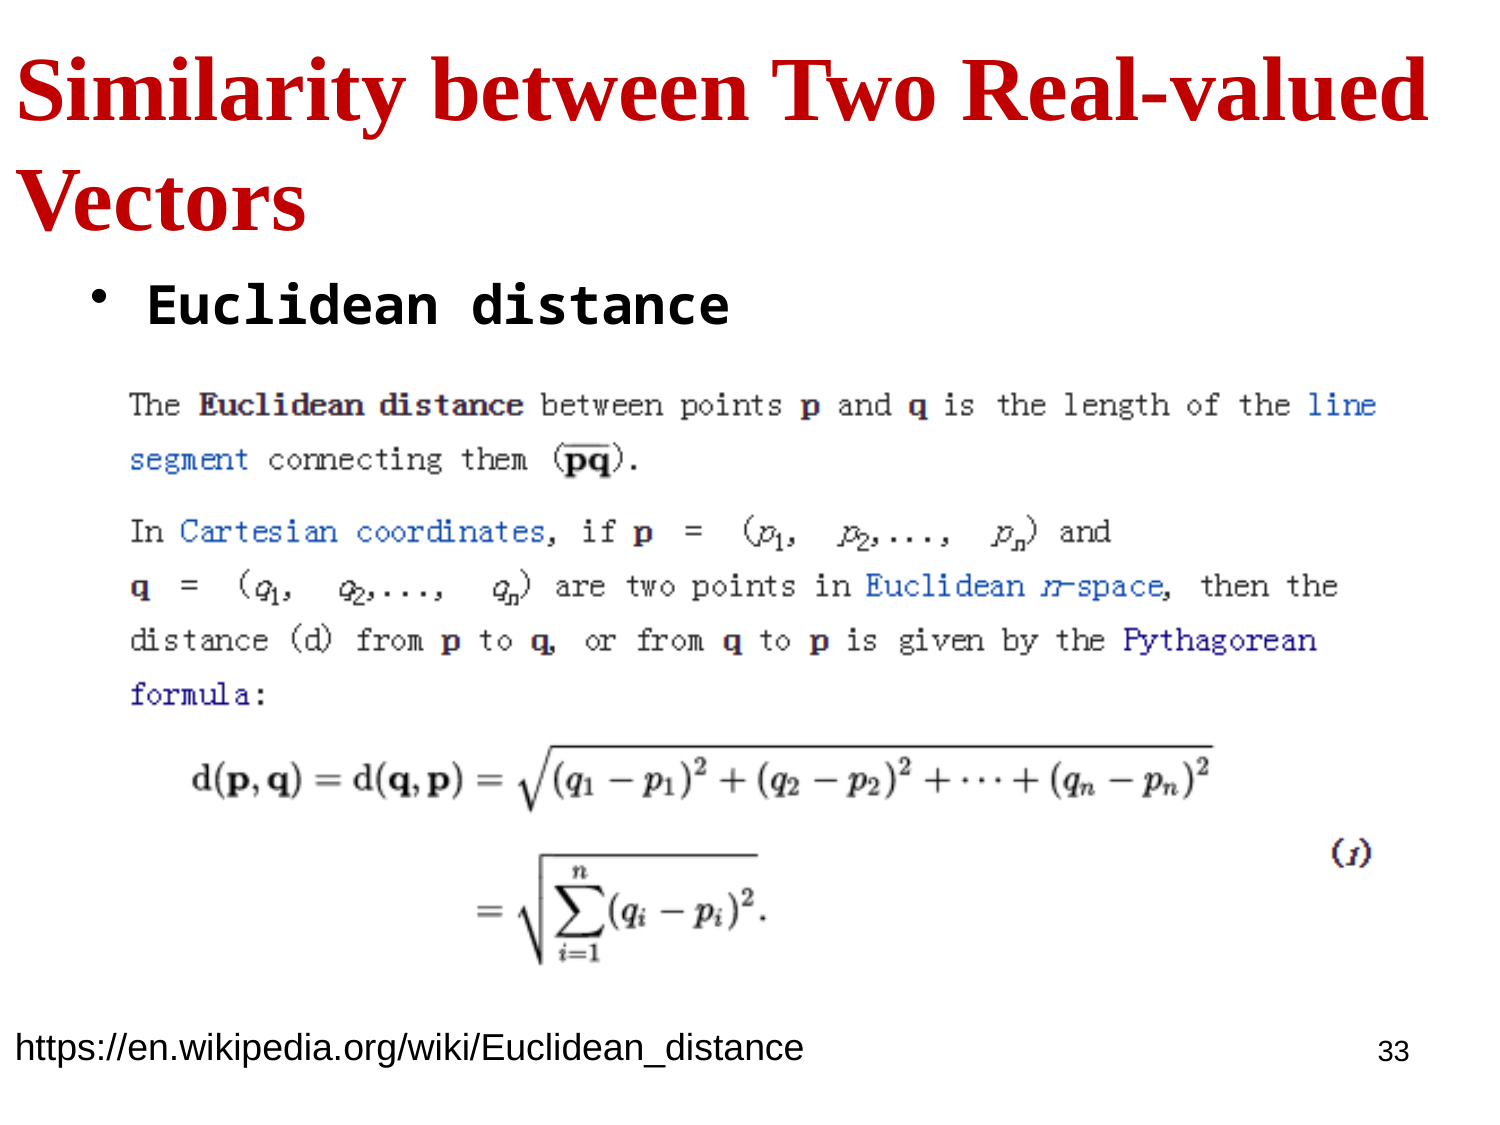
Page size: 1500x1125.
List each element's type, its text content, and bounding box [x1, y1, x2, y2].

title Similarity between Two Real-valued Vectors [0, 45, 1500, 233]
picture [111, 373, 1394, 971]
slide_number 33 [1074, 1024, 1425, 1103]
list Euclidean distance [75, 262, 1425, 1005]
text_box https://en.wikipedia.org/wiki/Euclidean_distance [0, 1015, 898, 1076]
